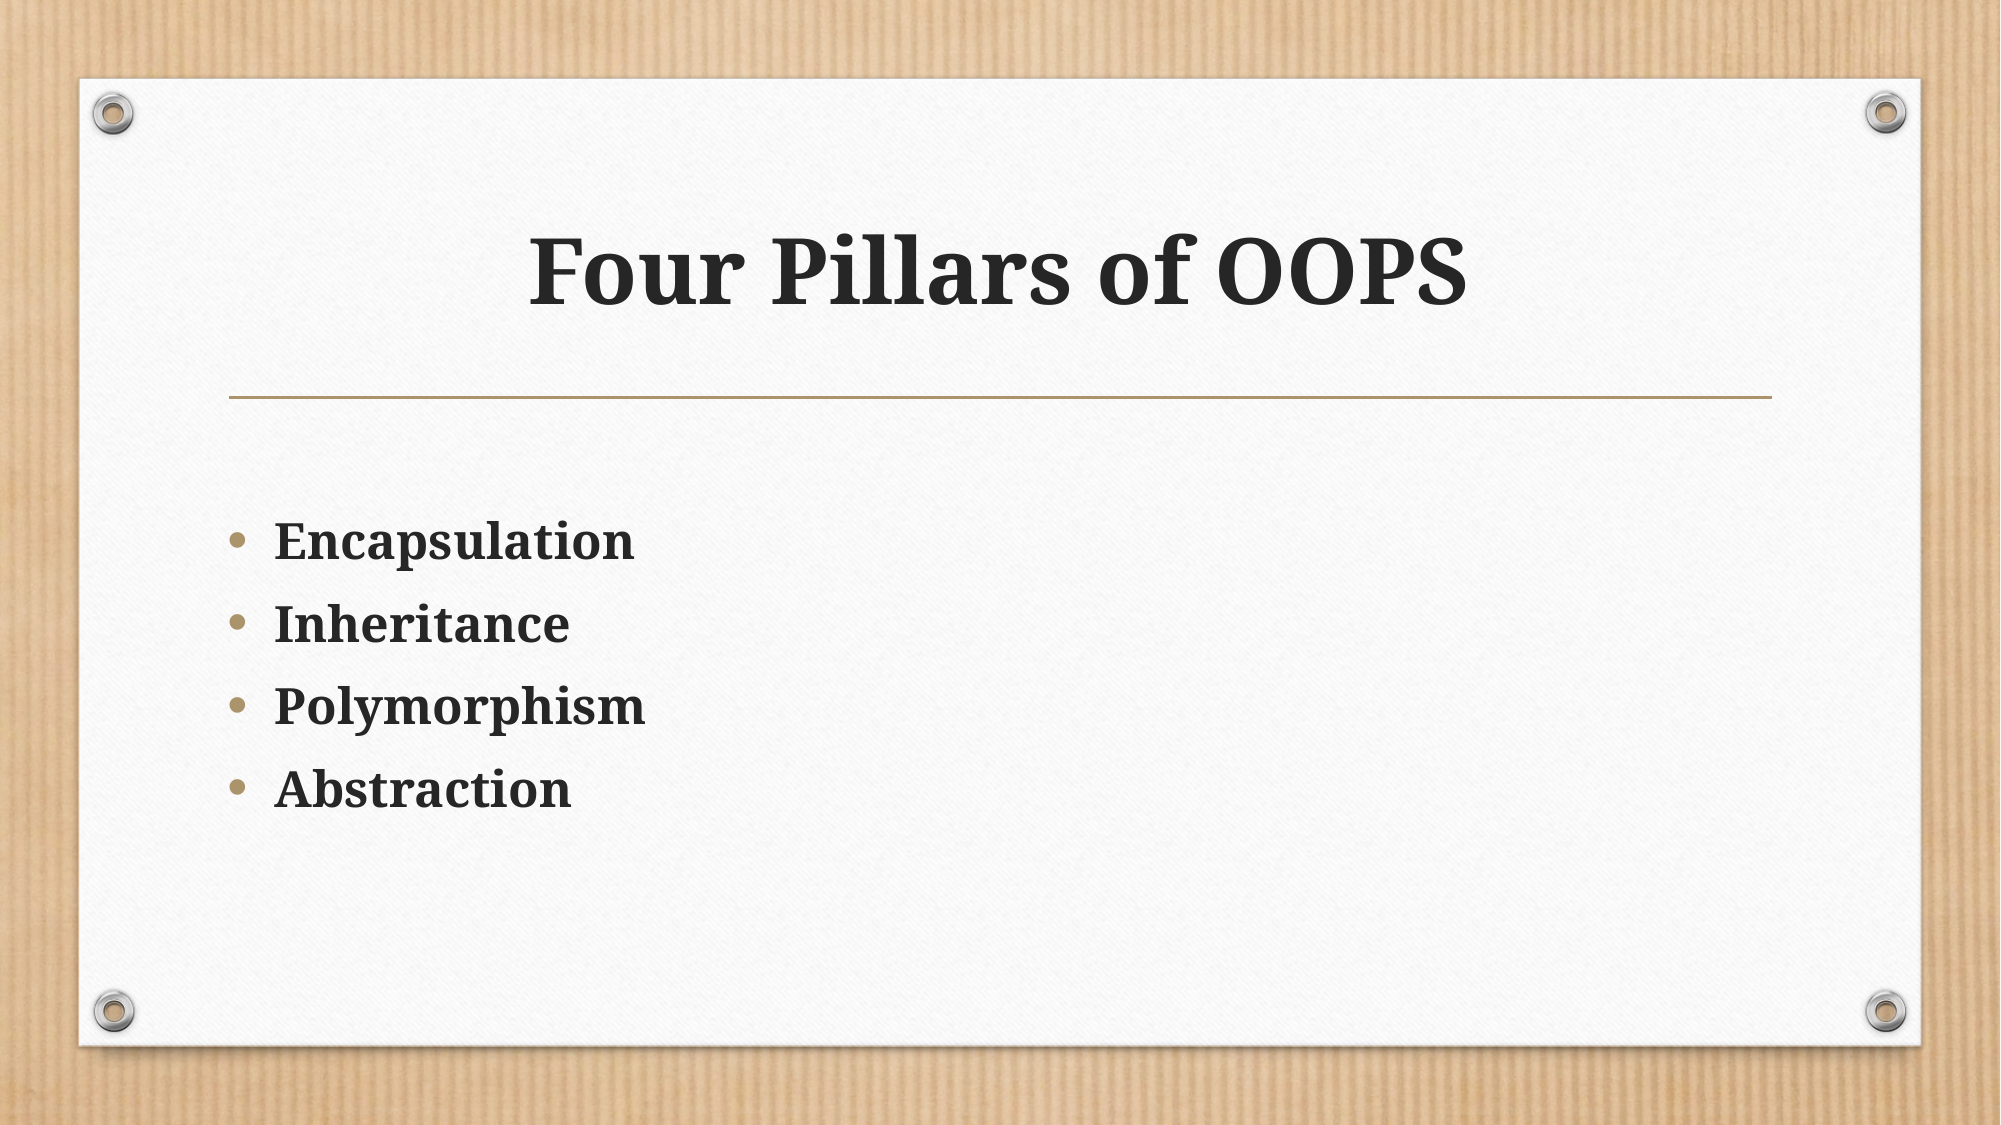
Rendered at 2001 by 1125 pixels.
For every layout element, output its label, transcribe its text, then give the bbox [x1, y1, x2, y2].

title Four Pillars of OOPS [212, 161, 1788, 375]
picture [0, 0, 2001, 1125]
list Encapsulation Inheritance Polymorphism Abstraction [212, 419, 1788, 964]
